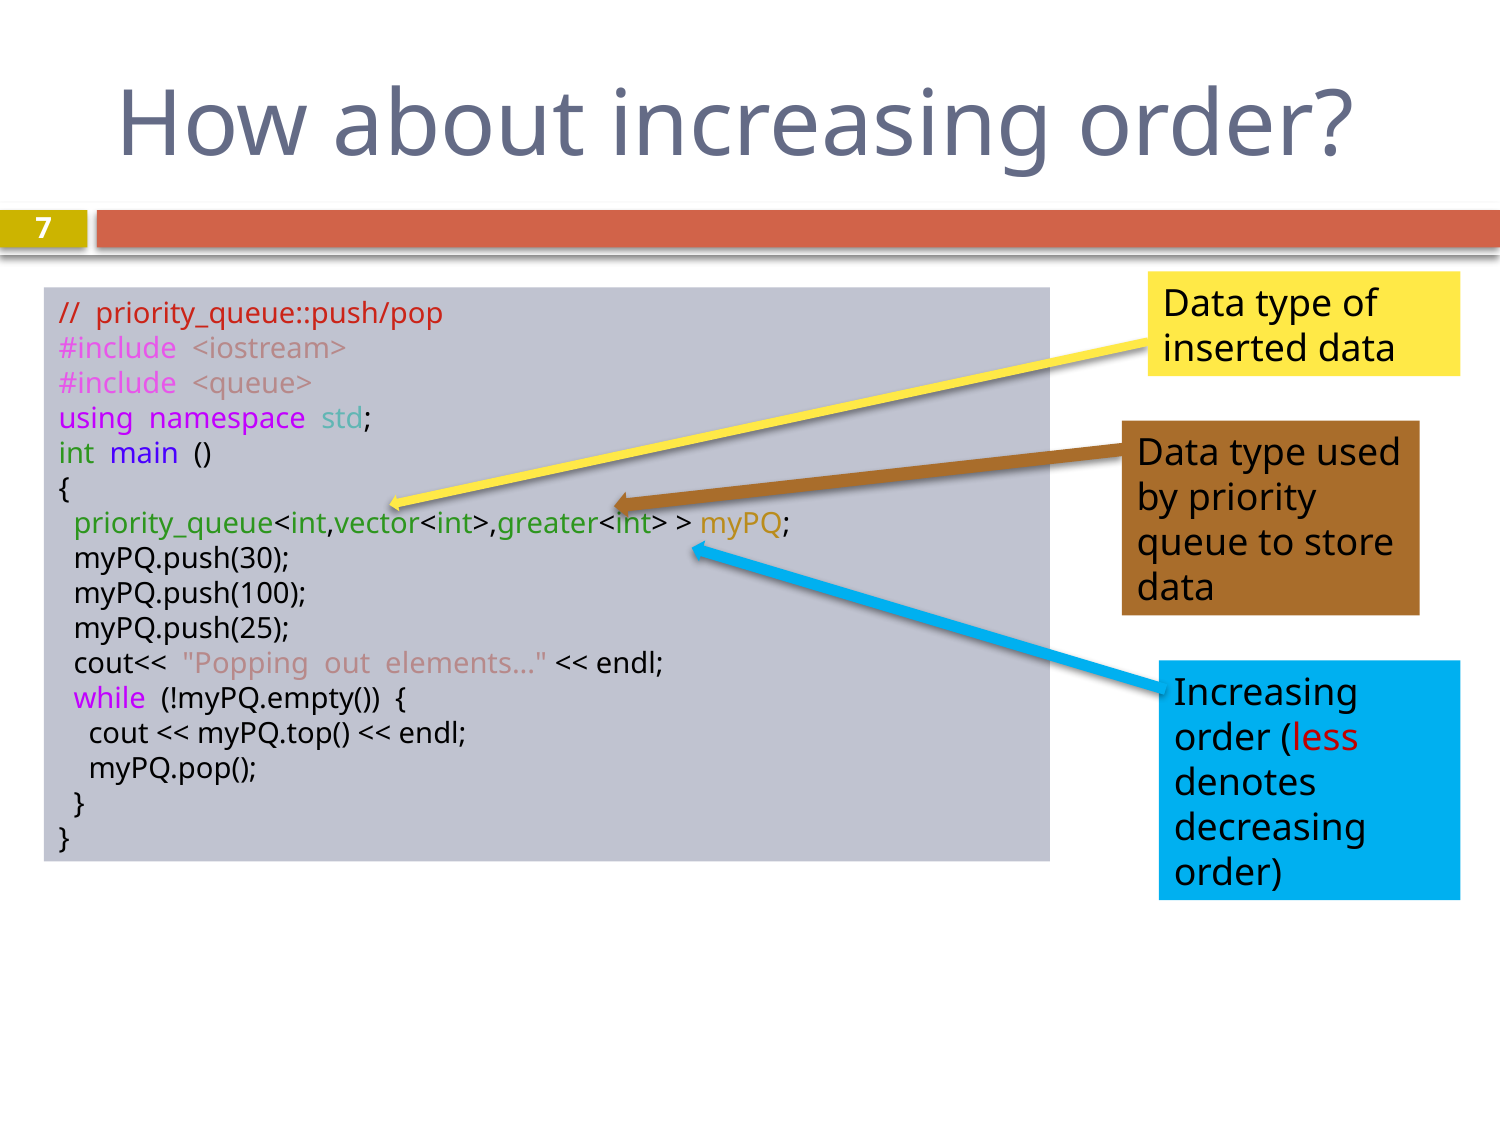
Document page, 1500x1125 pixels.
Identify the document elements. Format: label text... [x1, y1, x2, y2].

text_box Data type used by priority queue to store data [1121, 420, 1420, 616]
title How about increasing order? [100, 37, 1438, 200]
text_box [690, 539, 1169, 696]
text_box Data type of inserted data [1147, 271, 1461, 377]
text_box // priority_queue::push/pop #include <iostream> #include <queue> using namespace std; int main () { priority_queue<int,vector<int>,greater<int> > myPQ; myPQ.push(30); myPQ.push(100); myPQ.push(25); cout<< "Popping out elements..." << endl; while (!myPQ.empty()) { cout << myPQ.top() << endl; myPQ.pop(); } } [43, 287, 1050, 862]
text_box Increasing order (less denotes decreasing order) [1158, 660, 1461, 901]
text_box [613, 442, 1121, 519]
text_box [388, 336, 1147, 512]
slide_number 7 [0, 208, 88, 249]
